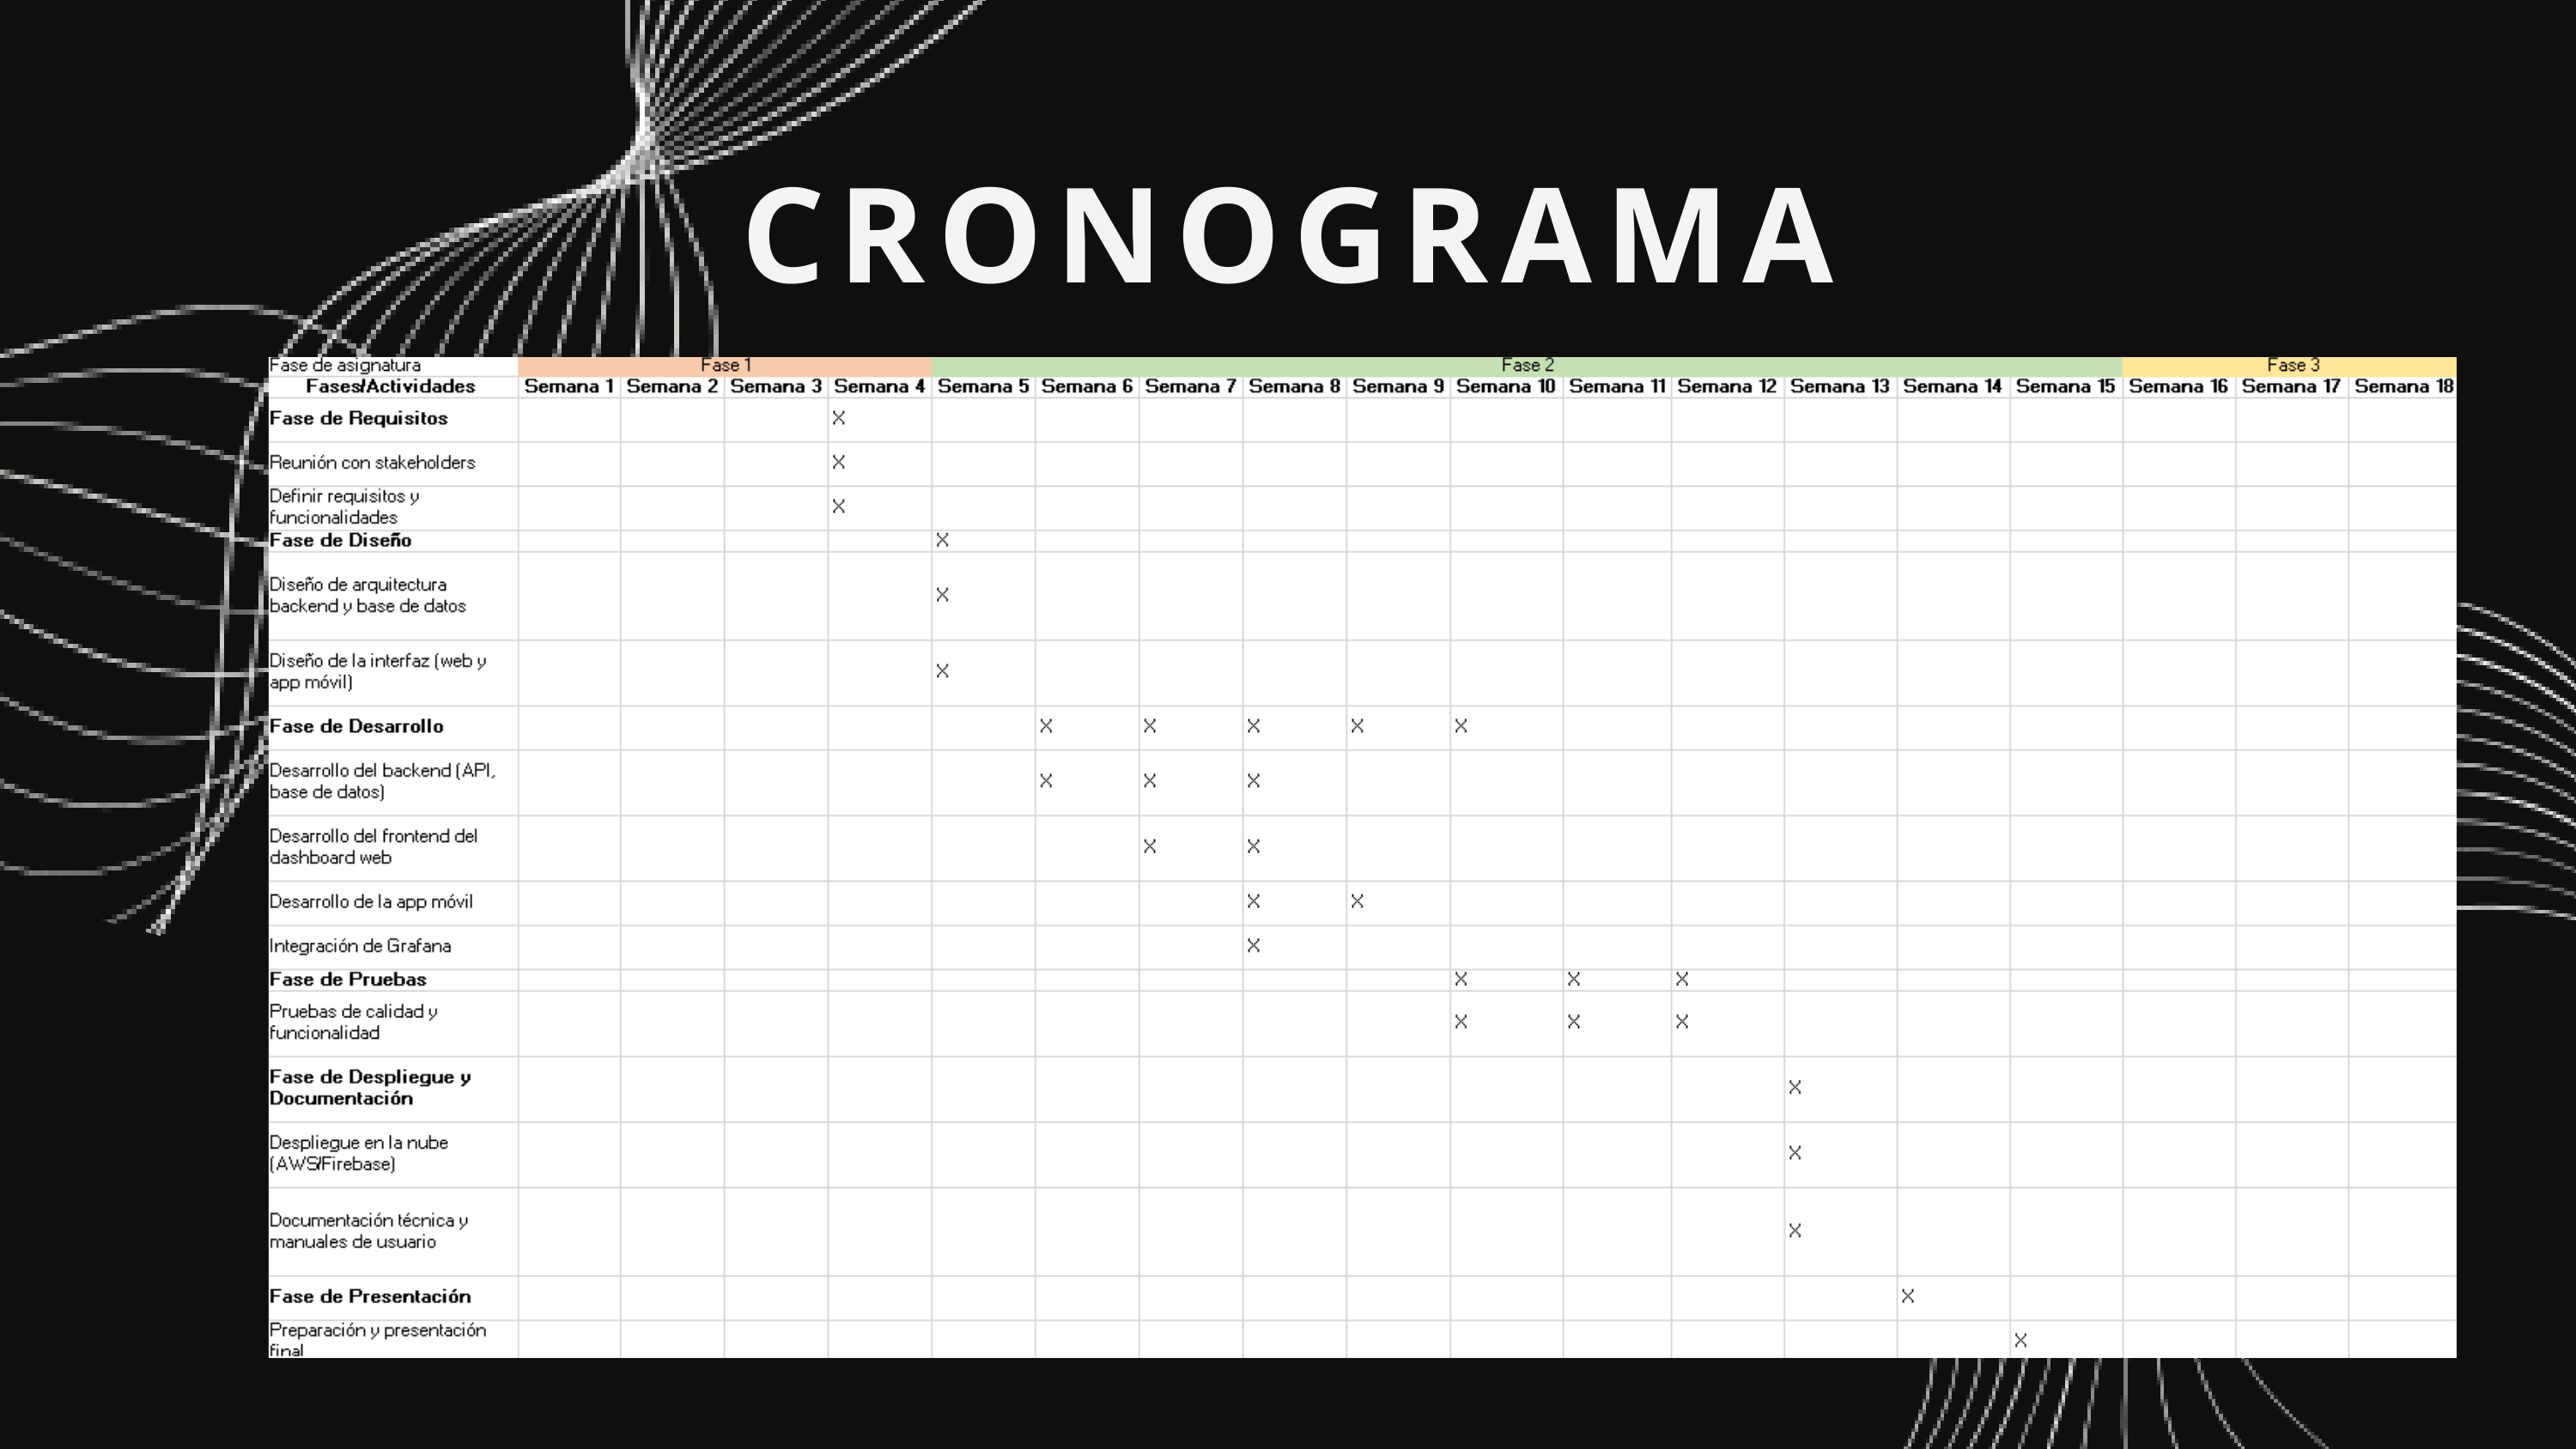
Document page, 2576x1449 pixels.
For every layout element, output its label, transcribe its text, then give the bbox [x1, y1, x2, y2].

text_box [268, 357, 2457, 1358]
text_box CRONOGRAMA [538, 127, 2038, 310]
text_box [1798, 602, 2576, 1449]
text_box [0, 0, 987, 965]
